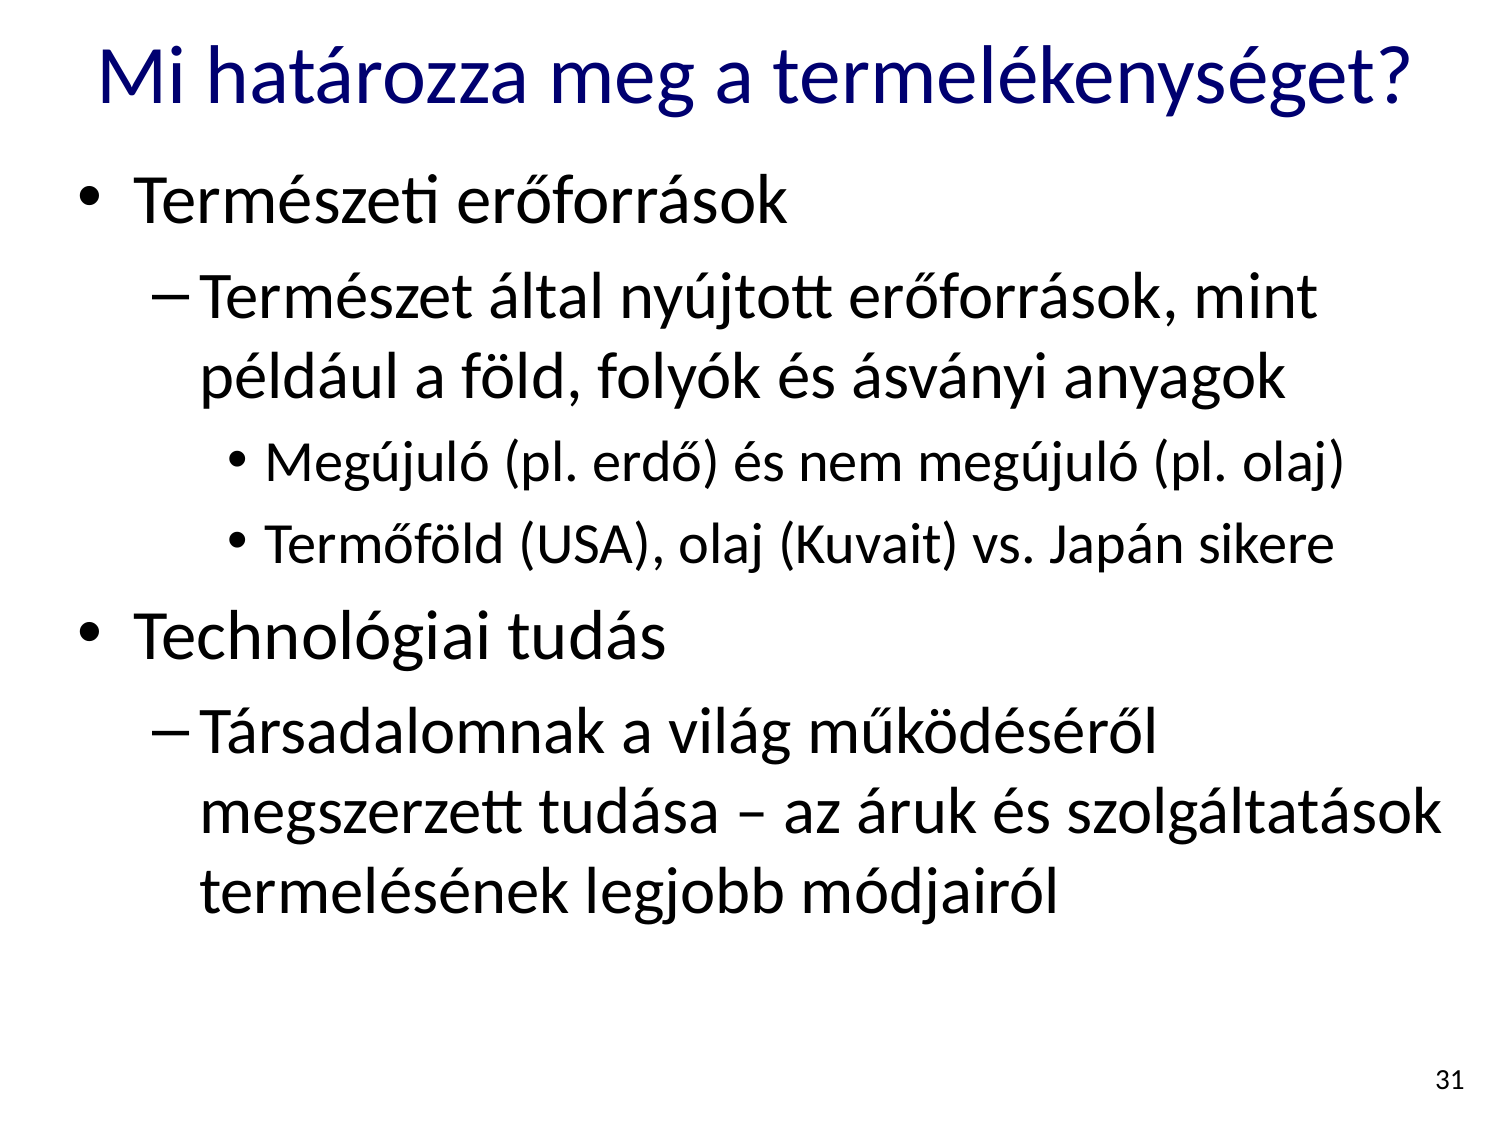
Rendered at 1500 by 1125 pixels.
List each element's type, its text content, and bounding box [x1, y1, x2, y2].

title Mi határozza meg a termelékenységet? [37, 12, 1475, 138]
slide_number 31 [1400, 1052, 1500, 1113]
list Természeti erőforrások Természet által nyújtott erőforrások, mint például a föld, folyók és ásványi anyagok Megújuló (pl. erdő) és nem megújuló (pl. olaj) Termőföld (USA), olaj (Kuvait) vs. Japán sikere Technológiai tudás Társadalomnak a világ működéséről megszerzett tudása – az áruk és szolgáltatások termelésének legjobb módjairól [62, 145, 1463, 1034]
